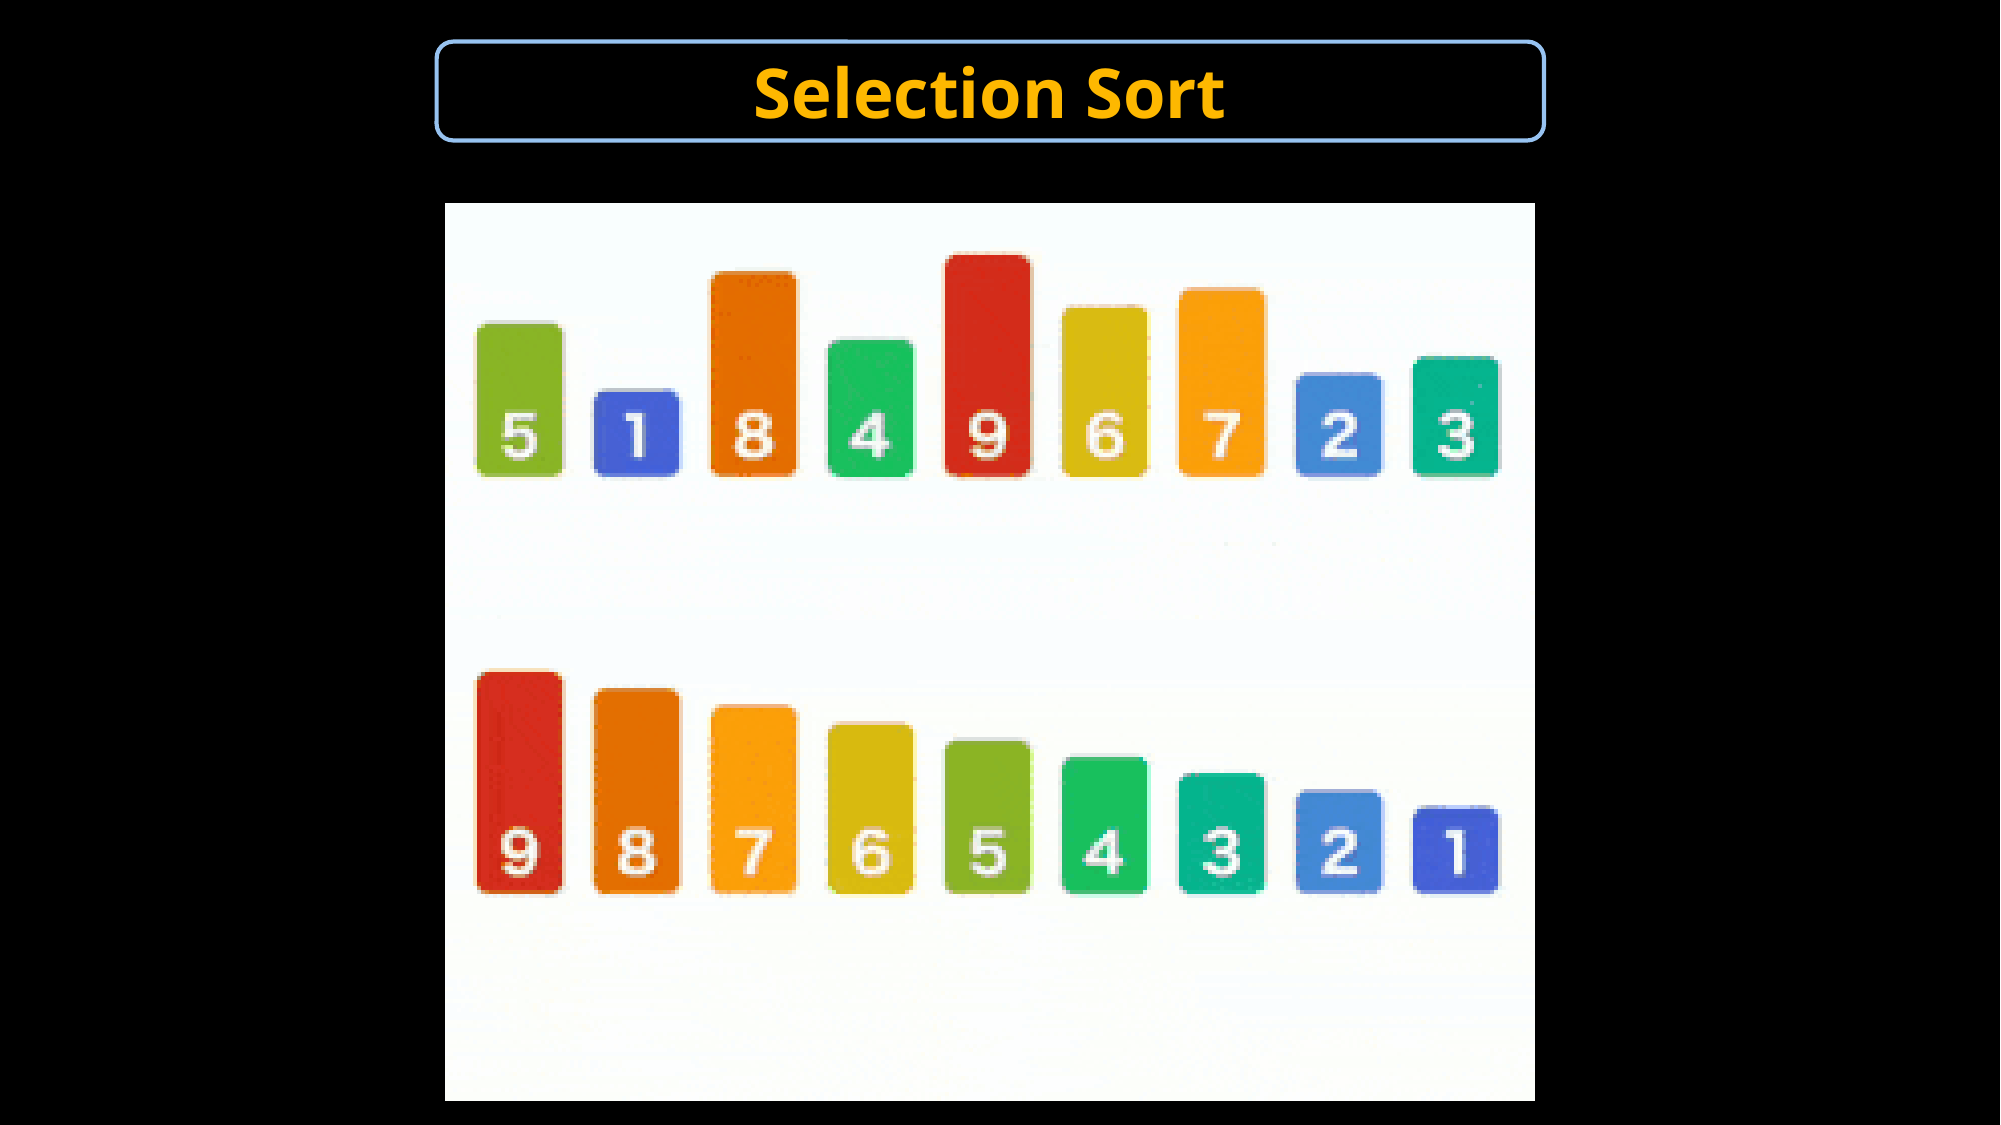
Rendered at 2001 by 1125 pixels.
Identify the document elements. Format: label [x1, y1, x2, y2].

text_box [436, 41, 1545, 141]
picture [445, 203, 1535, 1101]
